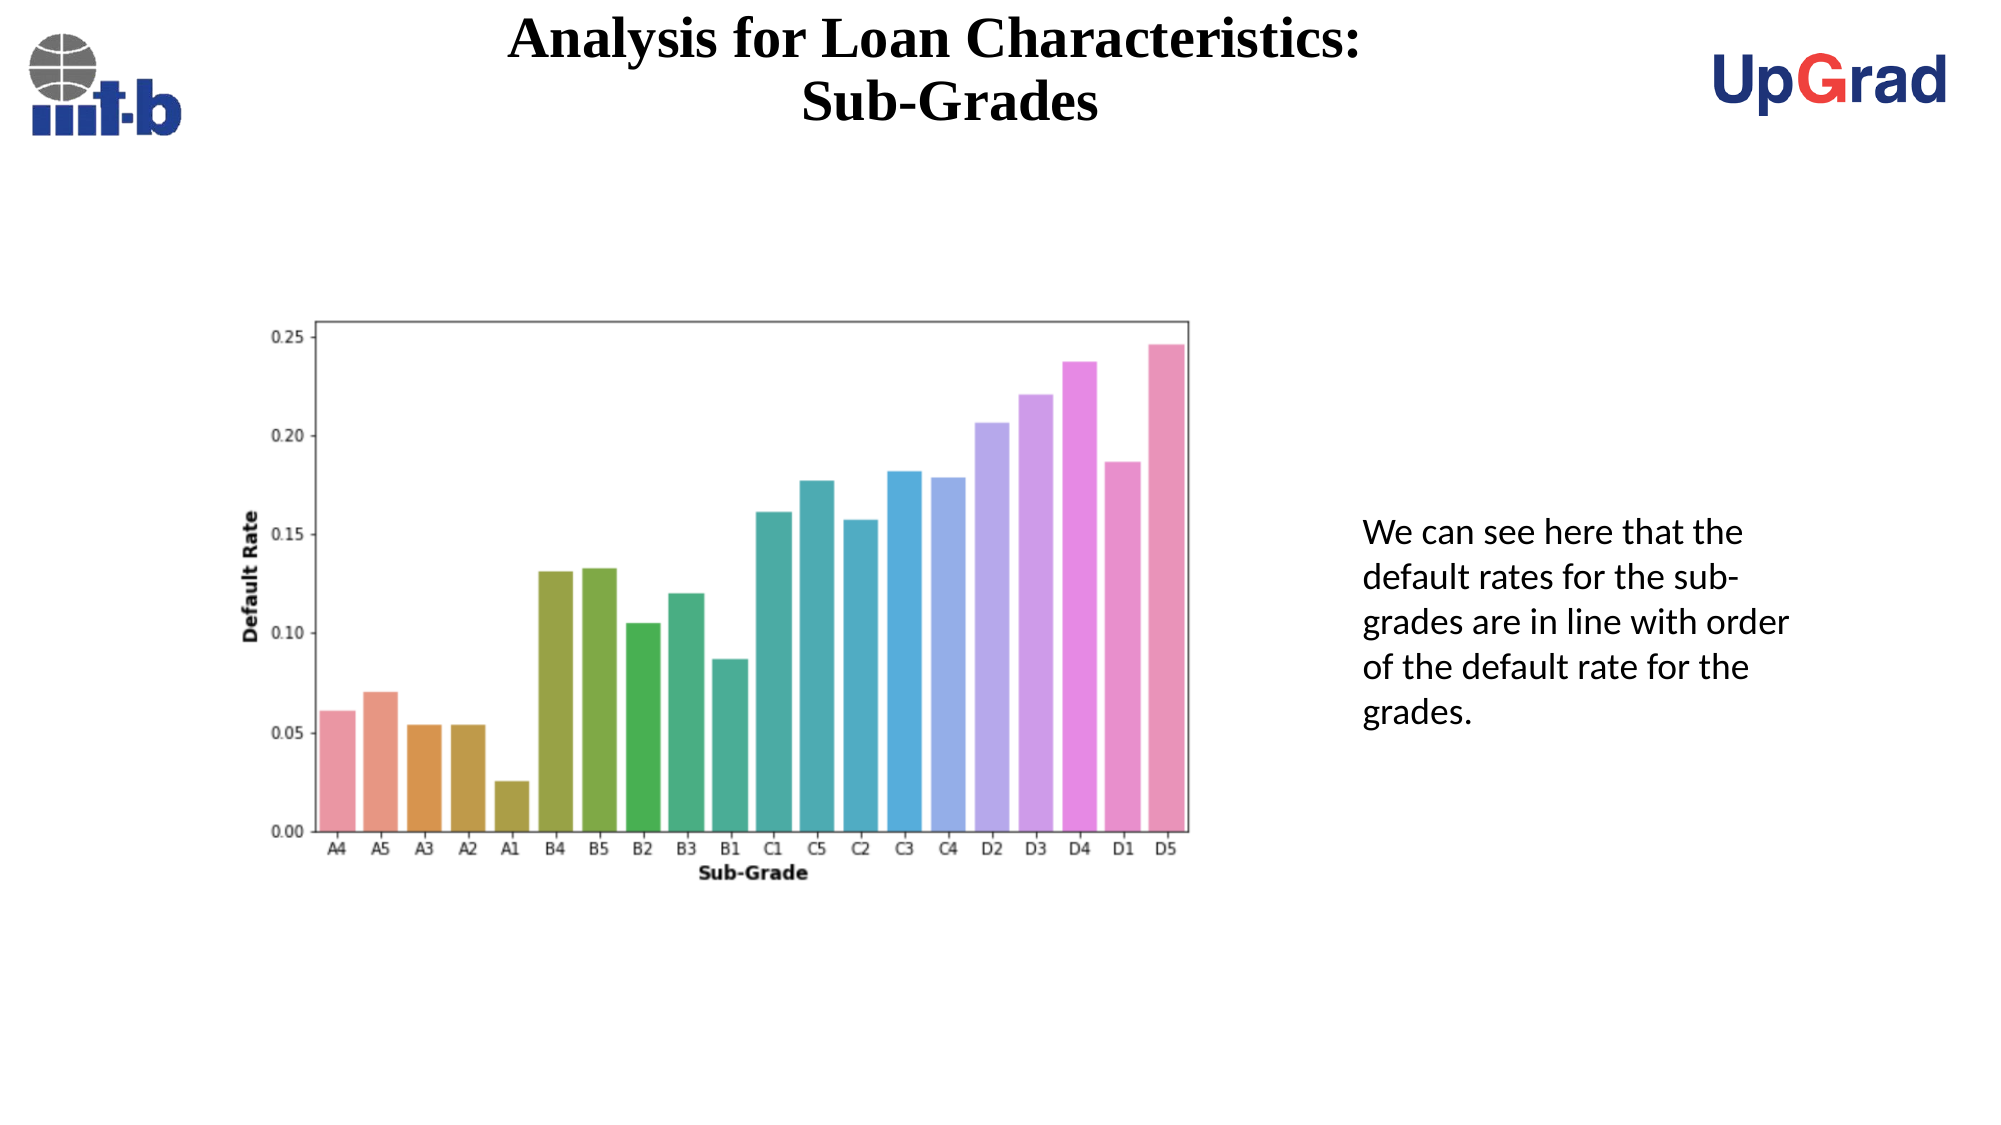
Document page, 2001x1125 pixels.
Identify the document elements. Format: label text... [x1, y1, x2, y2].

picture [1715, 53, 1952, 116]
title Analysis for Loan Characteristics: Sub-Grades [186, 0, 1715, 141]
picture [0, 29, 208, 163]
text_box We can see here that the default rates for the sub-grades are in line with order of the default rate for the grades. [1347, 499, 1809, 740]
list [207, 309, 1281, 934]
